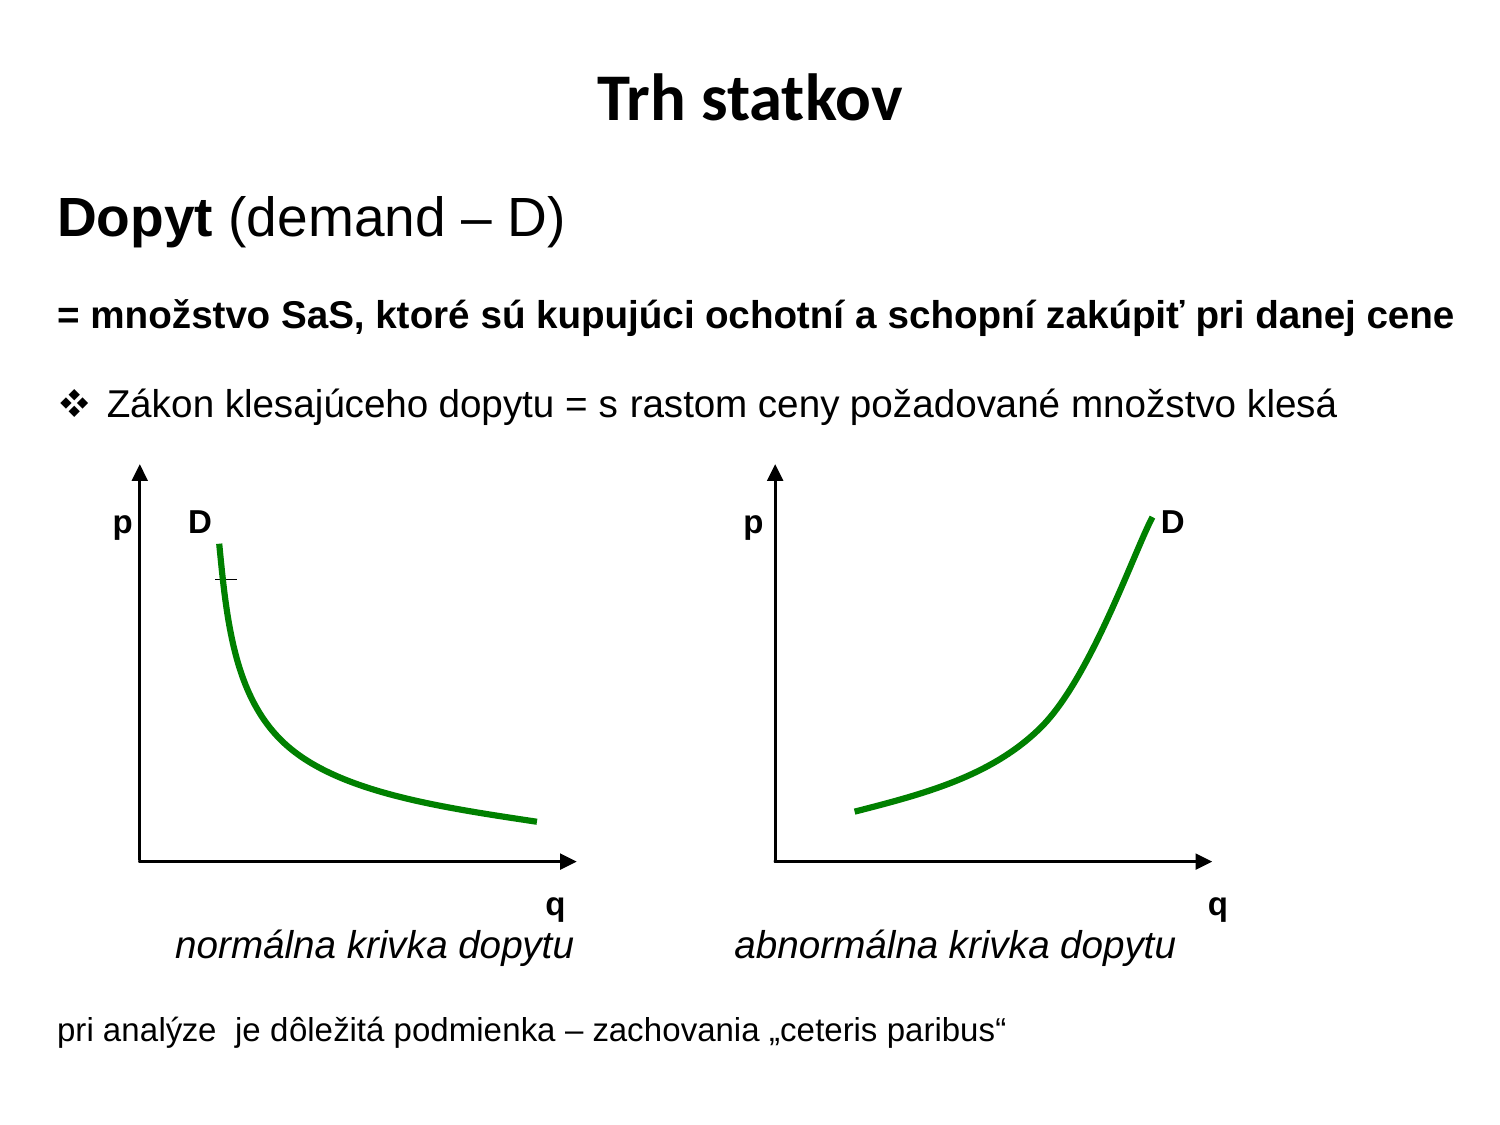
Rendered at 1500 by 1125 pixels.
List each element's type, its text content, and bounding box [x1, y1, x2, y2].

title Trh statkov [112, 24, 1388, 163]
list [45, 184, 1472, 1097]
